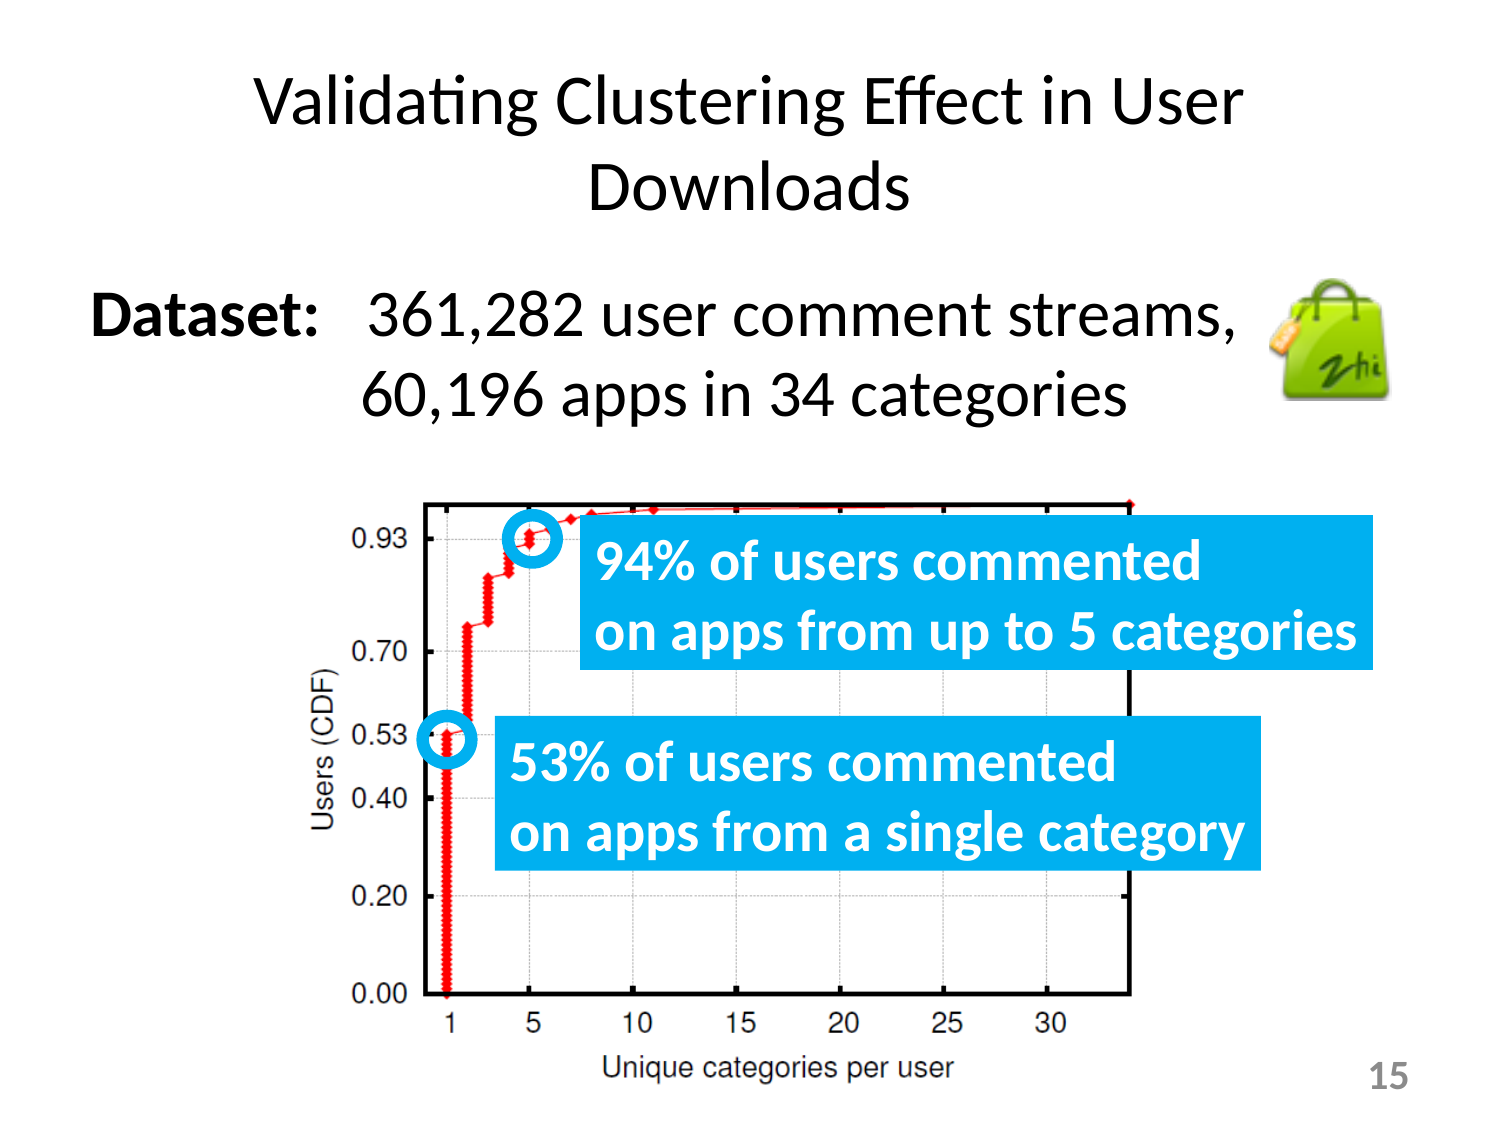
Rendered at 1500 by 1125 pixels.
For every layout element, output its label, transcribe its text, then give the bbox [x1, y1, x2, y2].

picture [932, 622, 955, 650]
picture [1113, 622, 1133, 650]
picture [886, 753, 926, 780]
picture [1040, 823, 1060, 851]
slide_number 15 [1074, 1042, 1425, 1103]
picture [938, 552, 965, 580]
picture [649, 823, 674, 860]
picture [656, 741, 673, 780]
picture [703, 622, 728, 659]
picture [1088, 741, 1113, 781]
picture [956, 823, 980, 860]
text_box 53% of users commented on apps from a single category [1144, 715, 1261, 871]
picture [1005, 614, 1022, 650]
picture [596, 622, 623, 650]
picture [543, 743, 566, 781]
picture [888, 823, 906, 851]
picture [618, 823, 643, 860]
picture [971, 552, 1011, 579]
picture [764, 622, 782, 650]
picture [592, 762, 608, 781]
picture [871, 622, 911, 649]
title Validating Clustering Effect in User Downloads [75, 45, 1425, 233]
picture [735, 823, 750, 850]
picture [963, 622, 988, 659]
list Dataset: 361,282 user comment streams, 60,196 apps in 34 categories [75, 262, 1425, 1005]
picture [774, 753, 789, 780]
picture [300, 486, 1140, 1087]
picture [512, 744, 535, 781]
picture [673, 622, 695, 650]
picture [743, 753, 768, 781]
picture [912, 823, 918, 850]
picture [711, 552, 738, 580]
picture [753, 823, 780, 851]
picture [798, 610, 815, 649]
picture [734, 622, 759, 659]
picture [838, 622, 865, 650]
picture [979, 753, 1004, 781]
picture [1096, 552, 1120, 579]
picture [655, 540, 672, 559]
picture [1123, 544, 1140, 580]
picture [677, 561, 693, 580]
picture [997, 823, 1022, 851]
picture [630, 622, 654, 649]
picture [679, 823, 697, 851]
picture [829, 552, 854, 580]
picture [911, 811, 919, 818]
picture [626, 753, 653, 781]
picture [588, 823, 610, 851]
picture [934, 753, 974, 780]
picture [879, 552, 897, 580]
picture [1025, 622, 1052, 650]
picture [544, 823, 568, 850]
picture [820, 622, 835, 649]
picture [1010, 753, 1034, 780]
picture [829, 753, 849, 781]
picture [1091, 815, 1108, 851]
picture [713, 811, 730, 850]
picture [793, 753, 811, 781]
picture [741, 540, 758, 579]
picture [1019, 552, 1059, 579]
picture [625, 543, 652, 579]
picture [660, 541, 687, 579]
picture [1071, 613, 1094, 650]
text_box 94% of users commented on apps from up to 5 categories [1144, 515, 1373, 670]
picture [570, 741, 587, 760]
picture [598, 542, 622, 579]
picture [575, 742, 602, 780]
picture [985, 811, 991, 850]
picture [926, 823, 950, 850]
picture [1059, 753, 1084, 781]
picture [1269, 278, 1392, 401]
picture [1111, 823, 1136, 851]
picture [721, 753, 739, 781]
picture [511, 823, 538, 851]
picture [1065, 823, 1087, 851]
picture [846, 823, 868, 851]
picture [860, 552, 875, 579]
picture [776, 552, 799, 580]
picture [914, 552, 934, 580]
picture [853, 753, 880, 781]
picture [806, 552, 824, 580]
picture [1064, 552, 1089, 580]
picture [691, 753, 714, 781]
picture [1038, 745, 1055, 781]
picture [786, 823, 826, 850]
